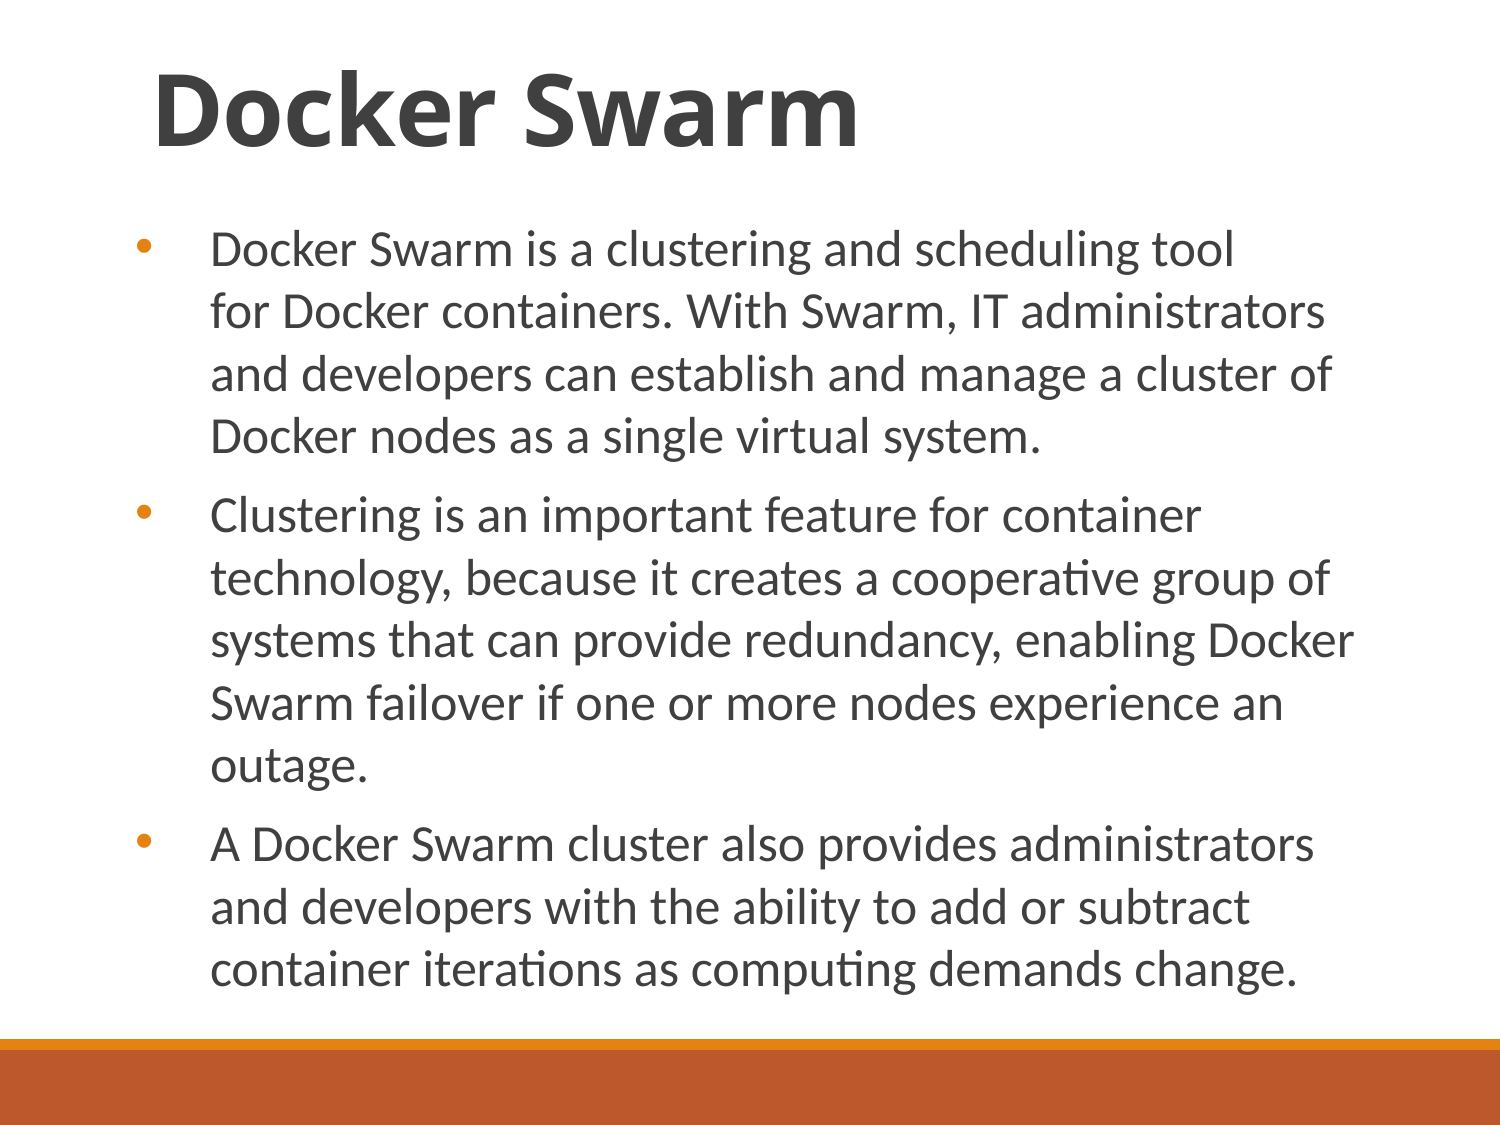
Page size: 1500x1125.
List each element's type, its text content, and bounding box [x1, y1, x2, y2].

title Docker Swarm [135, 47, 1373, 175]
list Docker Swarm is a clustering and scheduling tool for Docker containers. With Swarm, IT administrators and developers can establish and manage a cluster of Docker nodes as a single virtual system. Clustering is an important feature for container technology, because it creates a cooperative group of systems that can provide redundancy, enabling Docker Swarm failover if one or more nodes experience an outage. A Docker Swarm cluster also provides administrators and developers with the ability to add or subtract container iterations as computing demands change. [135, 206, 1373, 1025]
